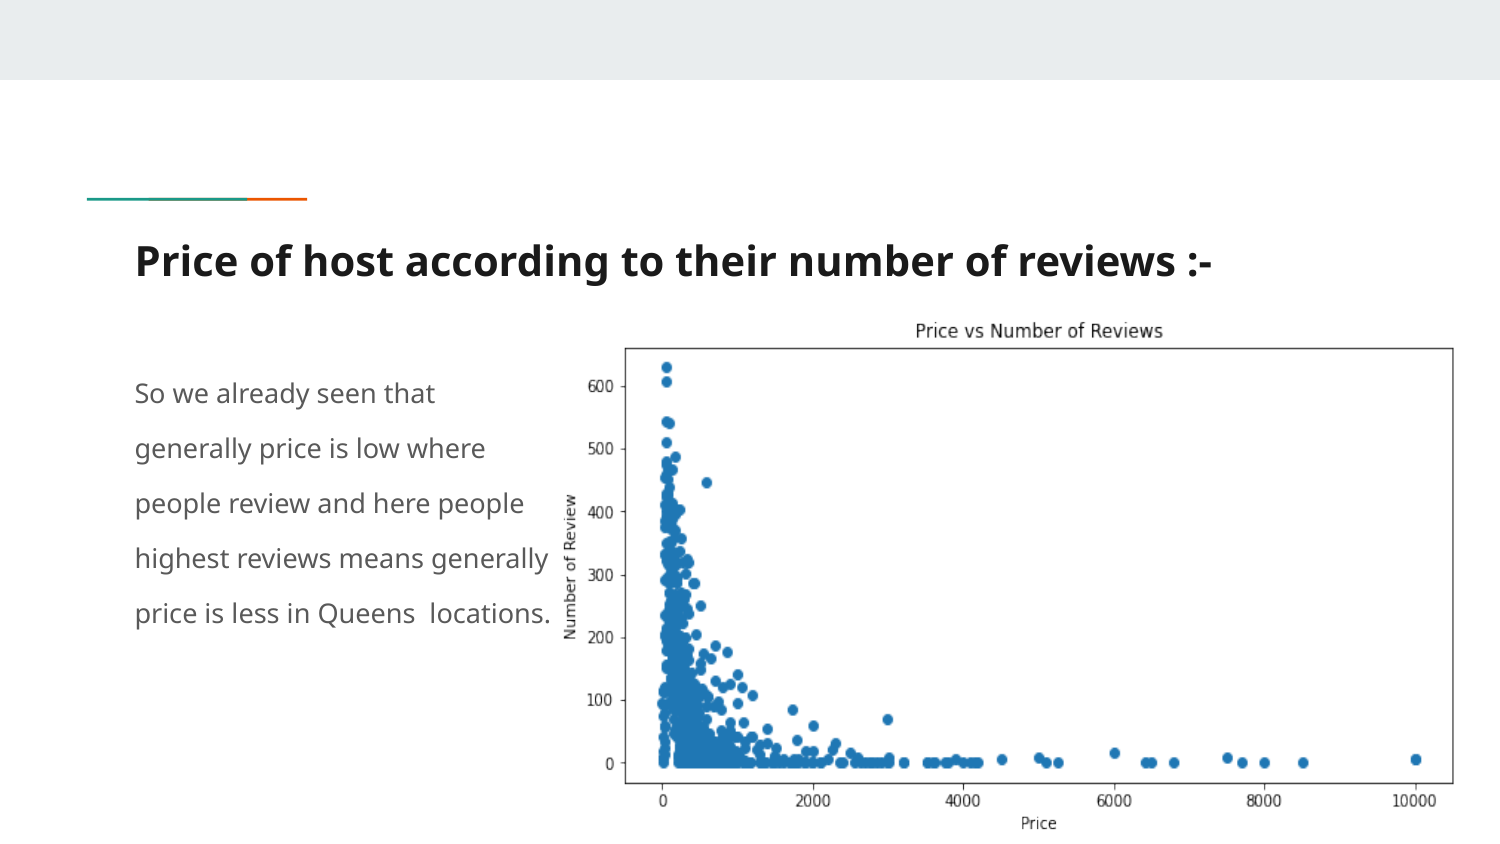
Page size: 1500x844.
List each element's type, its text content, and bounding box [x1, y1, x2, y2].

title Price of host according to their number of reviews :- [119, 216, 1381, 305]
picture [555, 311, 1463, 844]
list So we already seen that generally price is low where people review and here people highest reviews means generally price is less in Queens locations. [119, 341, 550, 712]
